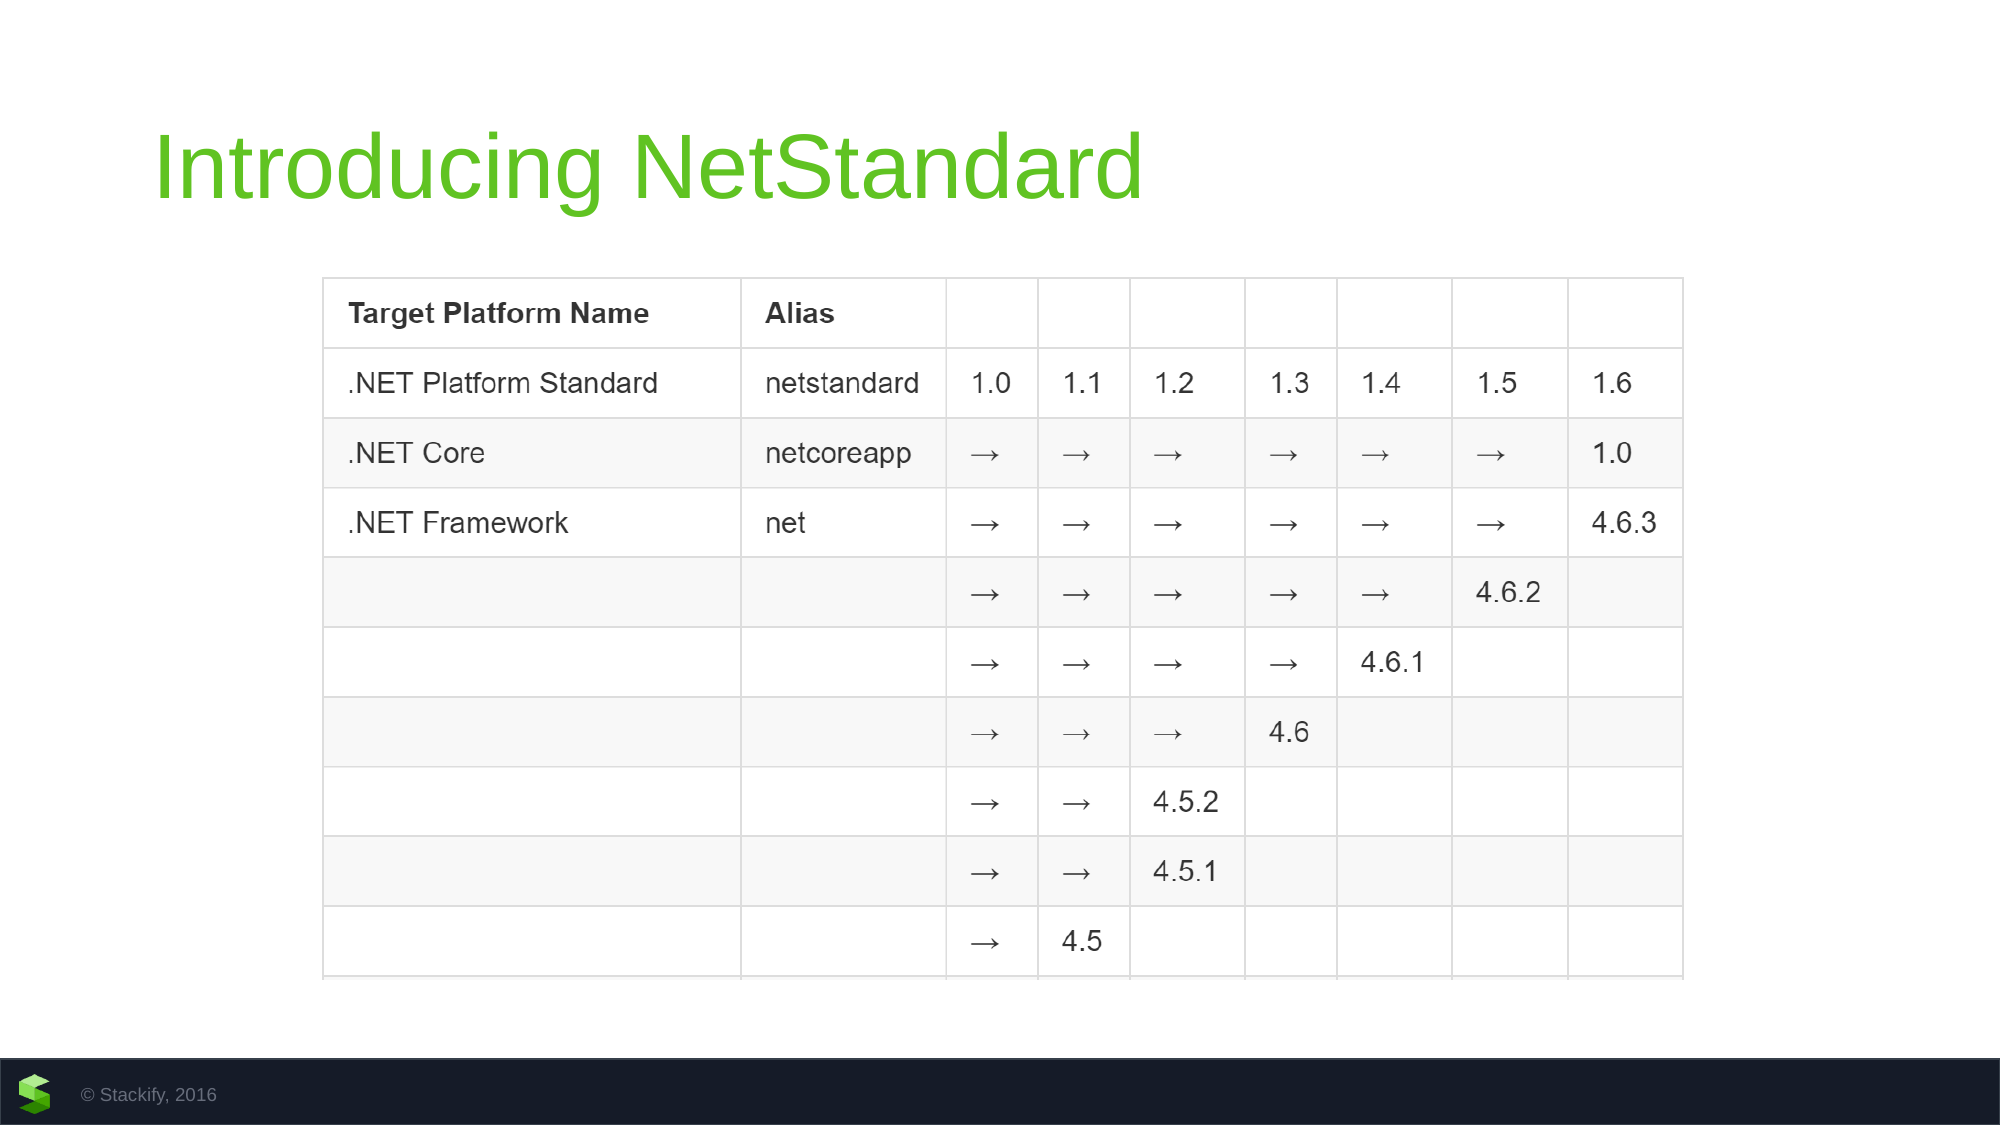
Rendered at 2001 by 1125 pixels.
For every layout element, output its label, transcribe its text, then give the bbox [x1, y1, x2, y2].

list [308, 265, 1692, 980]
title Introducing NetStandard [137, 59, 1863, 278]
text_box © Stackify, 2016 [66, 1075, 233, 1113]
picture [14, 1074, 54, 1114]
text_box [0, 1058, 2000, 1125]
